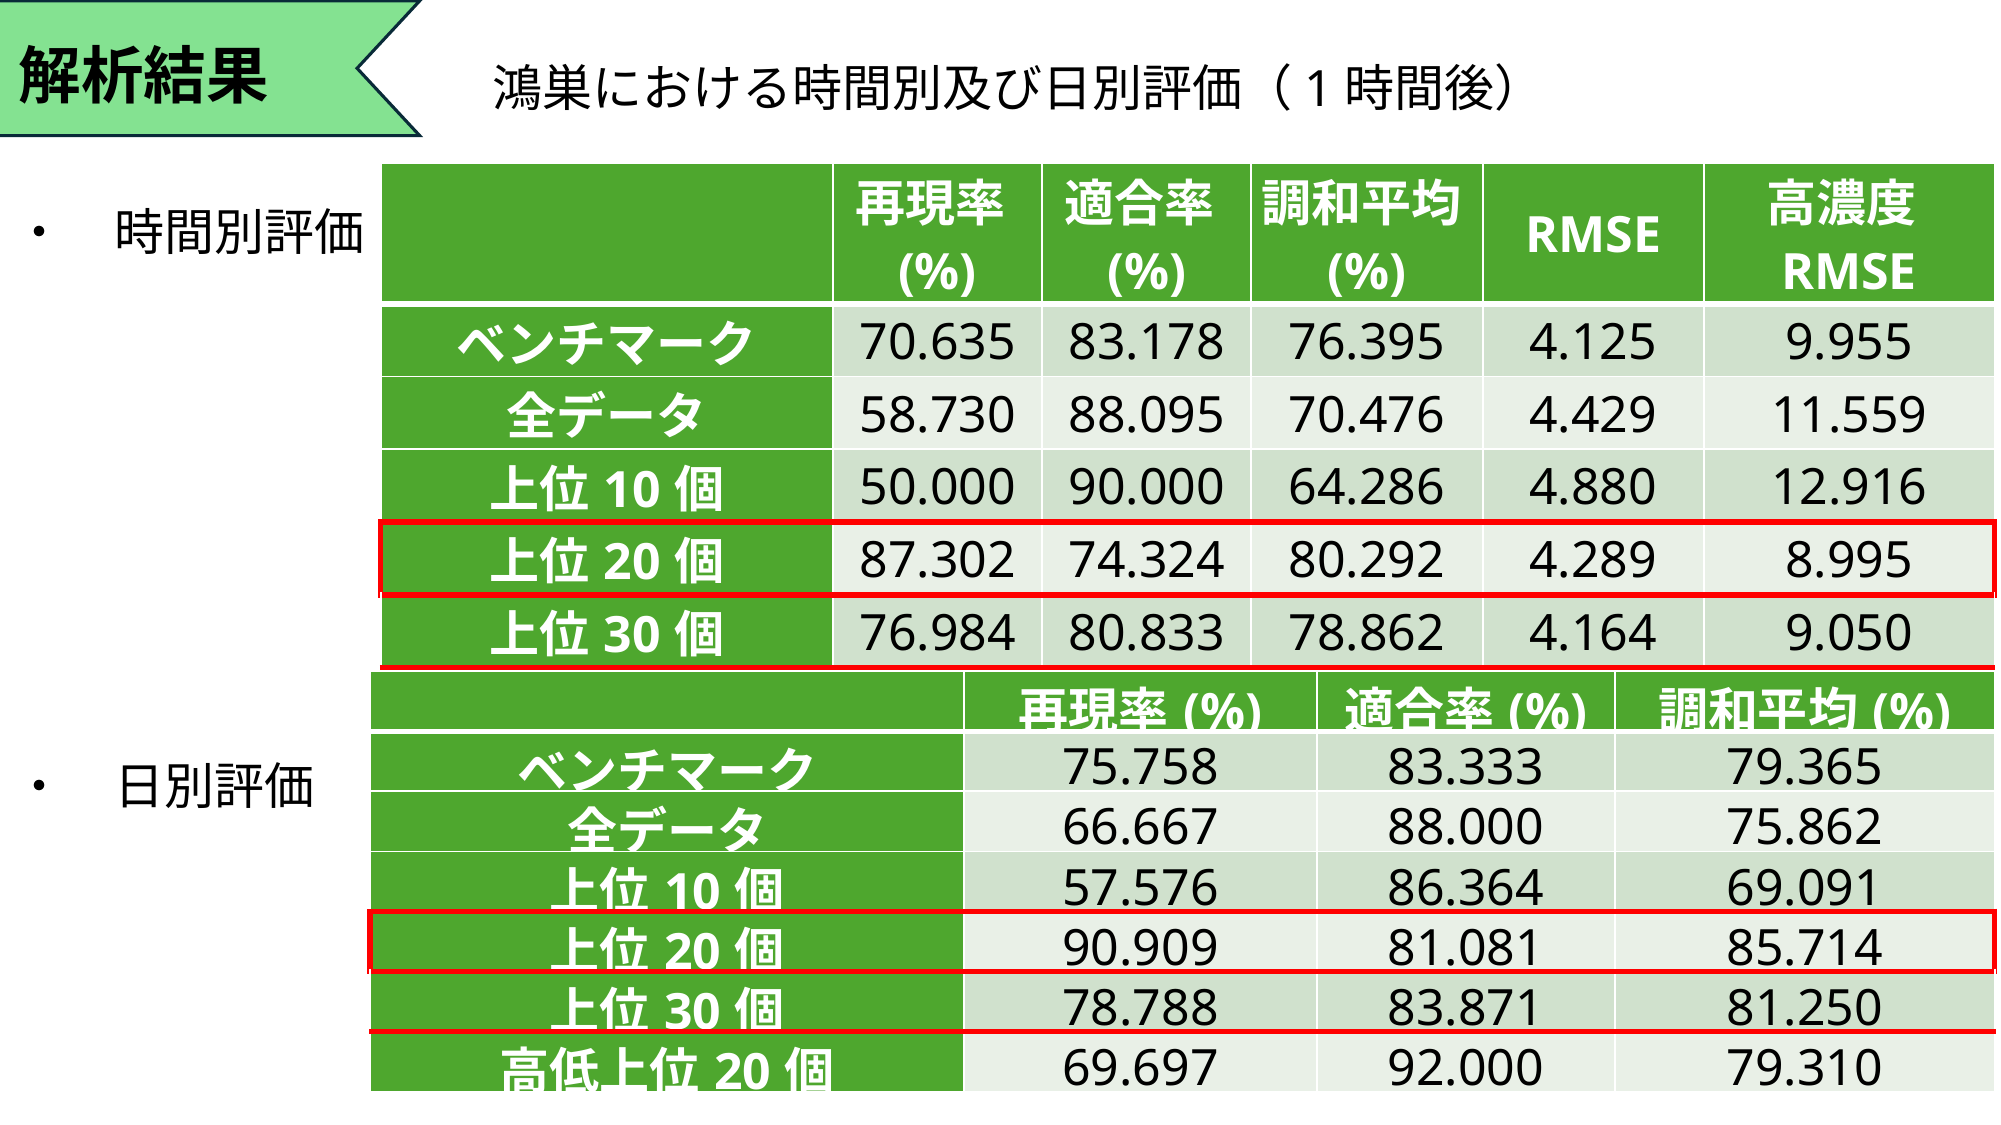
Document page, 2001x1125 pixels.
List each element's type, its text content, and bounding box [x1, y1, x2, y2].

table_header [382, 164, 832, 301]
table_cell 上位20個 [383, 525, 832, 592]
text_box 鴻巣における時間別及び日別評価（1時間後） [443, 18, 1593, 124]
table_cell 85.714 [1616, 914, 1992, 969]
table_cell 76.395 [1252, 307, 1482, 376]
table_cell 9.955 [1705, 307, 1994, 376]
table_header RMSE [1484, 164, 1703, 301]
table_cell 4.429 [1484, 377, 1703, 448]
table_cell 上位20個 [373, 914, 963, 969]
table_cell 80.833 [1043, 598, 1250, 665]
table_cell 90.000 [1043, 450, 1250, 519]
table_cell 81.081 [1318, 914, 1614, 969]
table_cell ベンチマーク [371, 734, 963, 790]
table_cell 上位30個 [371, 974, 963, 1029]
table_cell 83.333 [1318, 734, 1614, 790]
table_header 適合率(%) [1043, 164, 1250, 301]
text_box 解析結果 [4, 28, 376, 119]
table_cell 11.559 [1705, 377, 1994, 448]
table_cell 上位10個 [371, 852, 963, 909]
table_cell 80.292 [1252, 525, 1482, 592]
table_cell 88.095 [1043, 377, 1250, 448]
table_cell 76.984 [834, 598, 1041, 665]
table_cell 58.730 [834, 377, 1041, 448]
table_cell 4.125 [1484, 307, 1703, 376]
table_cell 4.289 [1484, 525, 1703, 592]
table_header 調和平均(%) [1616, 672, 1994, 729]
table_cell ベンチマーク [382, 307, 832, 376]
table_cell 86.364 [1318, 852, 1614, 909]
table_cell 75.758 [965, 734, 1316, 790]
table_cell 69.697 [965, 1034, 1316, 1091]
table_header [371, 672, 963, 729]
table_header 再現率(%) [965, 672, 1316, 729]
table_cell 66.667 [965, 792, 1316, 851]
table_cell 全データ [371, 792, 963, 851]
table_cell 92.000 [1318, 1034, 1614, 1091]
table_cell 69.091 [1616, 852, 1994, 909]
table_cell 78.788 [965, 974, 1316, 1029]
table_cell 87.302 [834, 525, 1041, 592]
table_cell 4.880 [1484, 450, 1703, 519]
table_cell 上位10個 [382, 450, 832, 519]
table_cell 83.178 [1043, 307, 1250, 376]
table_cell 75.862 [1616, 792, 1994, 851]
table_cell 8.995 [1705, 525, 1992, 592]
table_cell 83.871 [1318, 974, 1614, 1029]
table_cell 64.286 [1252, 450, 1482, 519]
text_box ・ 日別評価 [0, 716, 345, 822]
table_cell 57.576 [965, 852, 1316, 909]
table_cell 90.909 [965, 914, 1316, 969]
text_box ・ 時間別評価 [0, 163, 389, 269]
table_cell 4.164 [1484, 598, 1703, 665]
table_header 適合率(%) [1318, 672, 1614, 729]
table_cell 79.310 [1616, 1034, 1994, 1091]
table_cell 70.476 [1252, 377, 1482, 448]
table_cell 9.050 [1705, 598, 1994, 665]
table_cell 50.000 [834, 450, 1041, 519]
table_cell 88.000 [1318, 792, 1614, 851]
table_cell 70.635 [834, 307, 1041, 376]
text_box [0, 0, 424, 138]
table_cell 高低上位20個 [371, 1034, 963, 1091]
table_cell 全データ [382, 377, 832, 448]
table_header 調和平均(%) [1252, 164, 1482, 301]
table_cell 81.250 [1616, 974, 1994, 1029]
table_cell 12.916 [1705, 450, 1994, 519]
table_cell 上位30個 [382, 598, 832, 665]
table_cell 74.324 [1043, 525, 1250, 592]
table_header 高濃度RMSE [1705, 164, 1994, 301]
table_cell 79.365 [1616, 734, 1994, 790]
table_header 再現率(%) [834, 164, 1041, 301]
table_cell 78.862 [1252, 598, 1482, 665]
